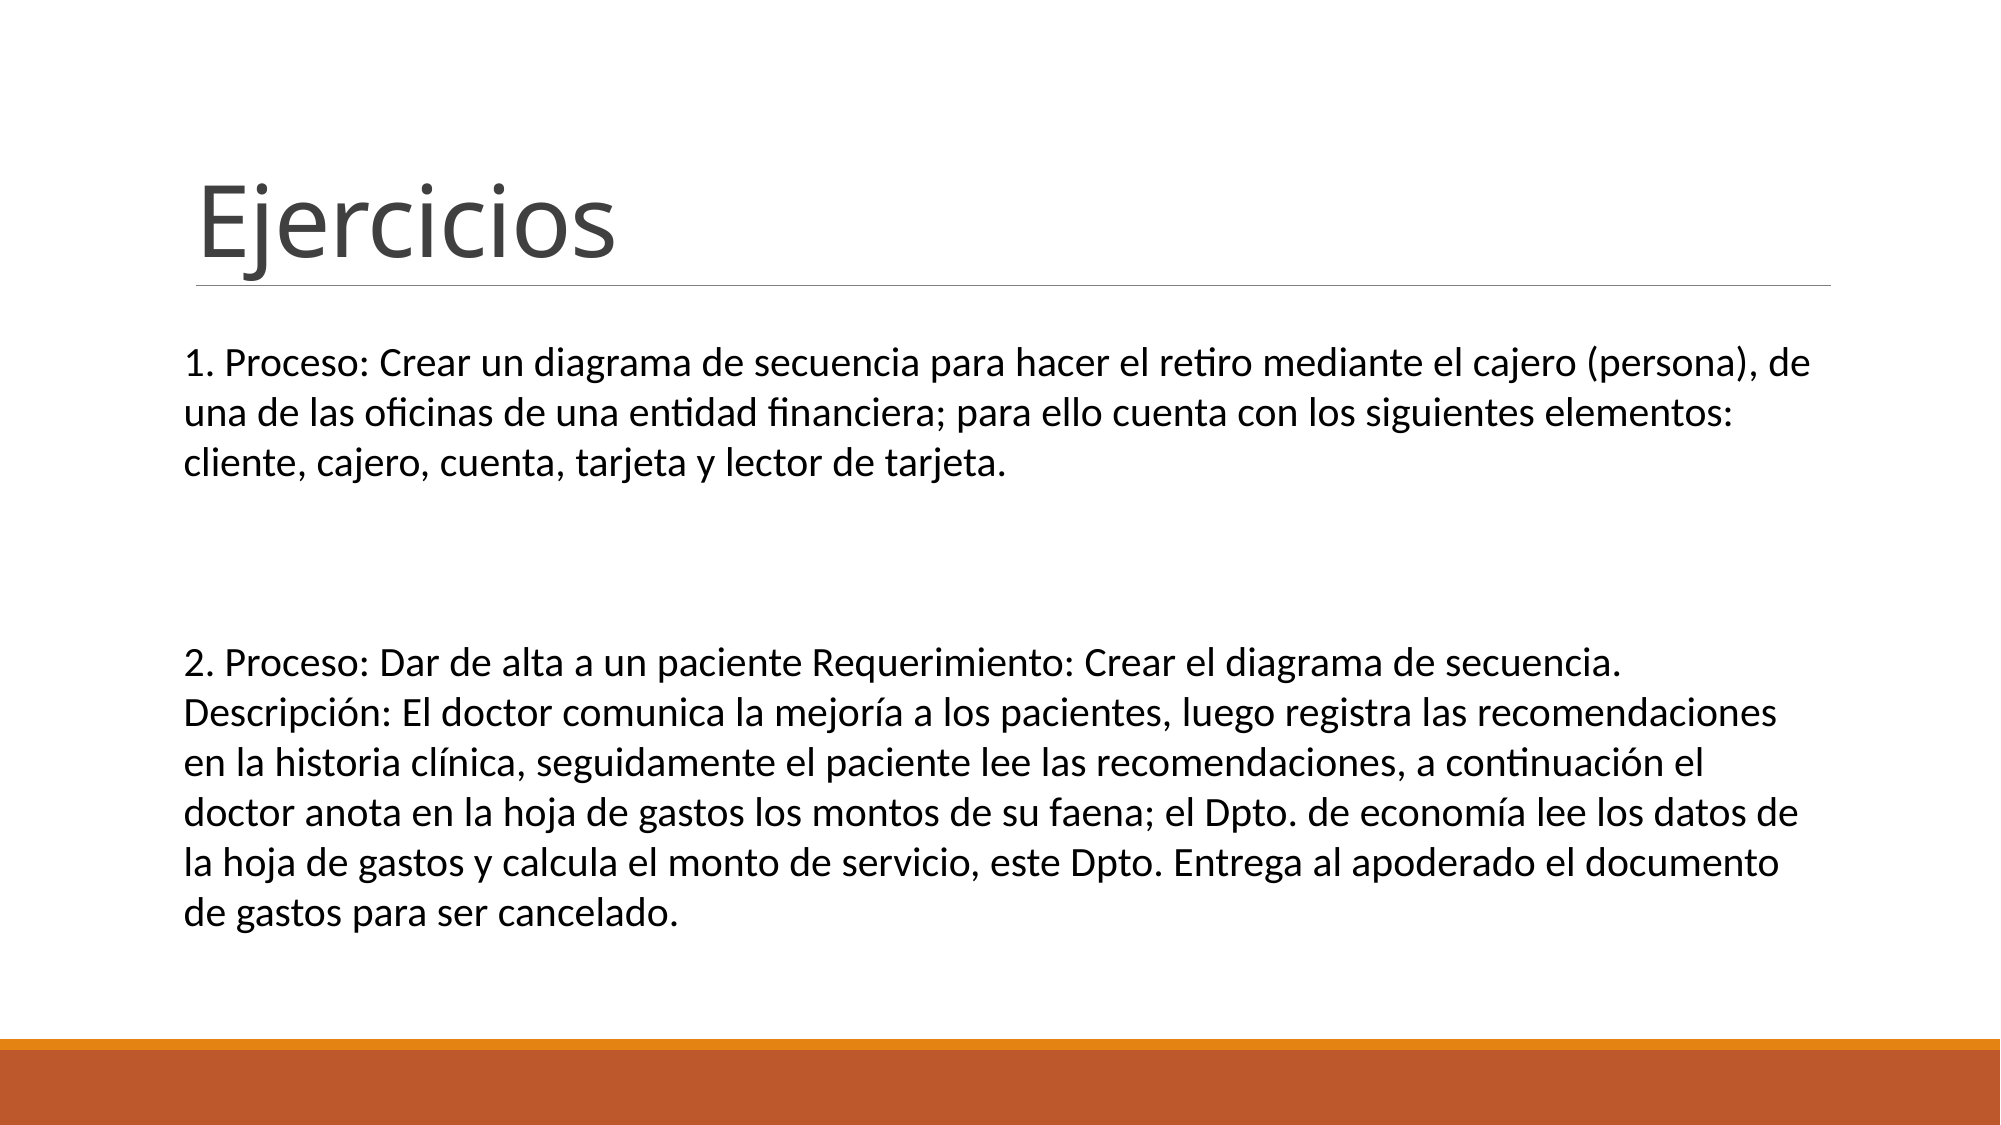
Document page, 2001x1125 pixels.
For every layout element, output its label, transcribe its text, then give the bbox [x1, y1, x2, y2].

text_box 1. Proceso: Crear un diagrama de secuencia para hacer el retiro mediante el cajero (persona), de una de las oficinas de una entidad financiera; para ello cuenta con los siguientes elementos: cliente, cajero, cuenta, tarjeta y lector de tarjeta. 2. Proceso: Dar de alta a un paciente Requerimiento: Crear el diagrama de secuencia. Descripción: El doctor comunica la mejoría a los pacientes, luego registra las recomendaciones en la historia clínica, seguidamente el paciente lee las recomendaciones, a continuación el doctor anota en la hoja de gastos los montos de su faena; el Dpto. de economía lee los datos de la hoja de gastos y calcula el monto de servicio, este Dpto. Entrega al apoderado el documento de gastos para ser cancelado. [168, 277, 1832, 1033]
title Ejercicios [180, 47, 1830, 277]
